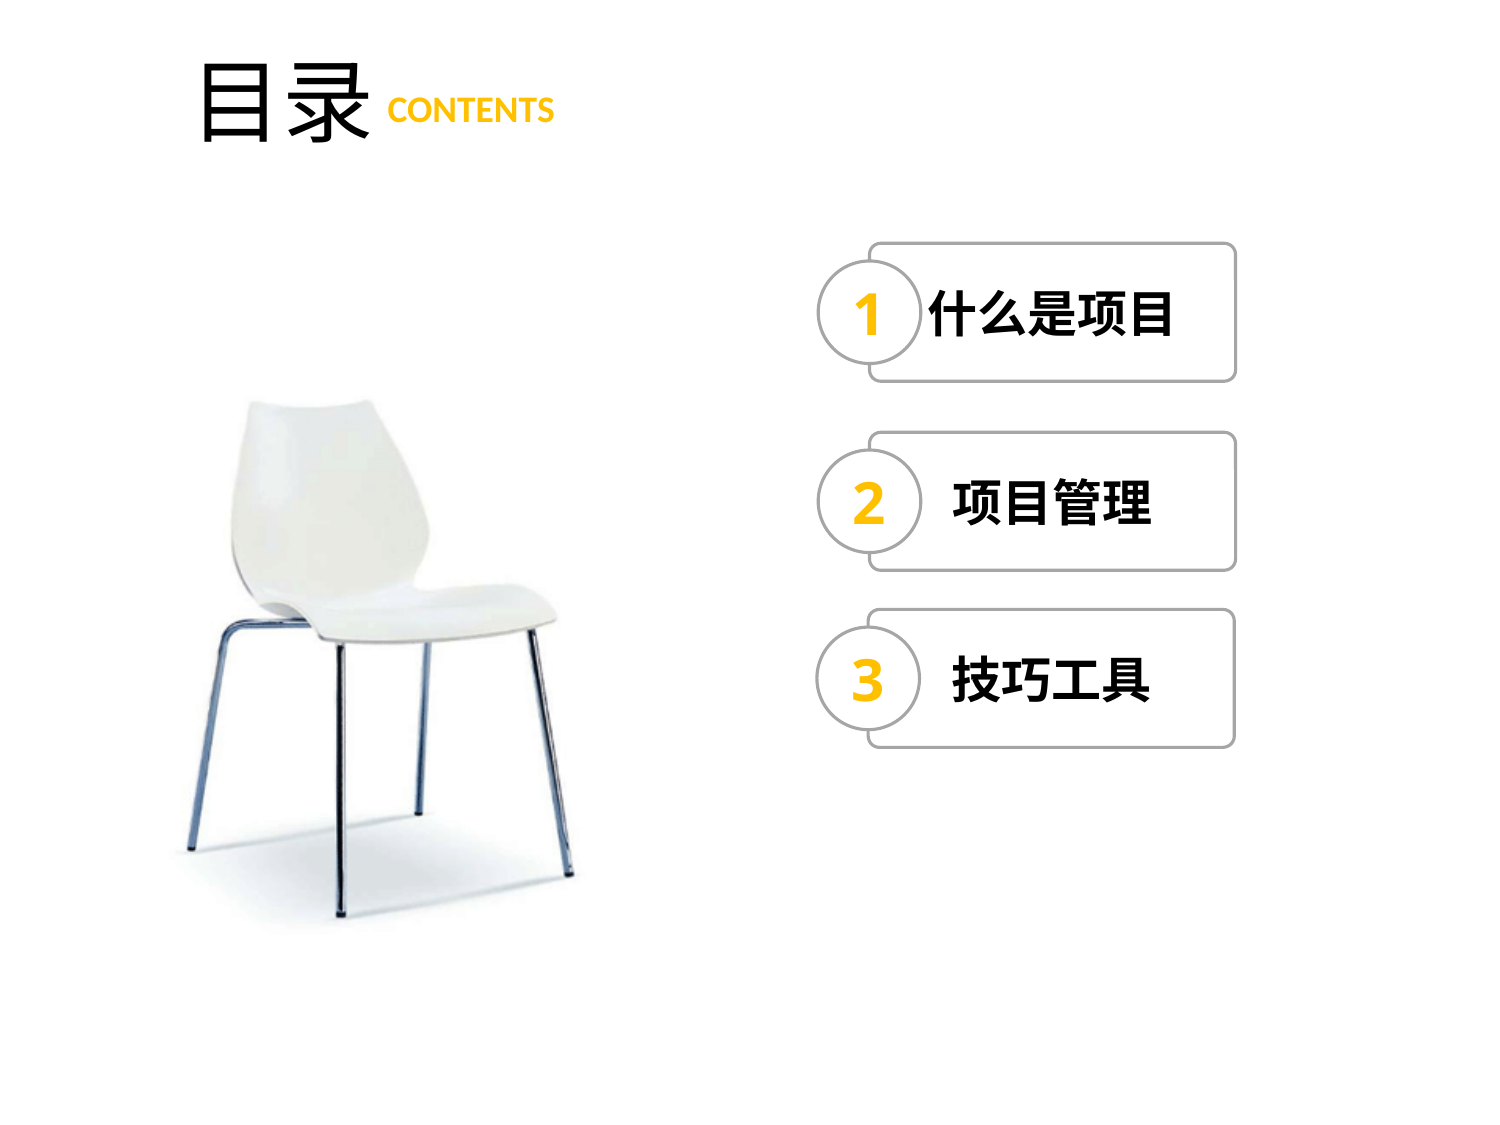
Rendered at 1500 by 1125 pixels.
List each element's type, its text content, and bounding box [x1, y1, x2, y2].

picture [147, 380, 617, 935]
text_box 2 [818, 450, 921, 553]
text_box CONTENTS [372, 78, 570, 138]
title 目录 [0, 4, 571, 193]
text_box 什么是项目 [869, 243, 1236, 382]
text_box 技巧工具 [868, 609, 1235, 748]
text_box 1 [818, 260, 921, 364]
text_box 3 [816, 627, 920, 730]
text_box 项目管理 [869, 432, 1236, 571]
